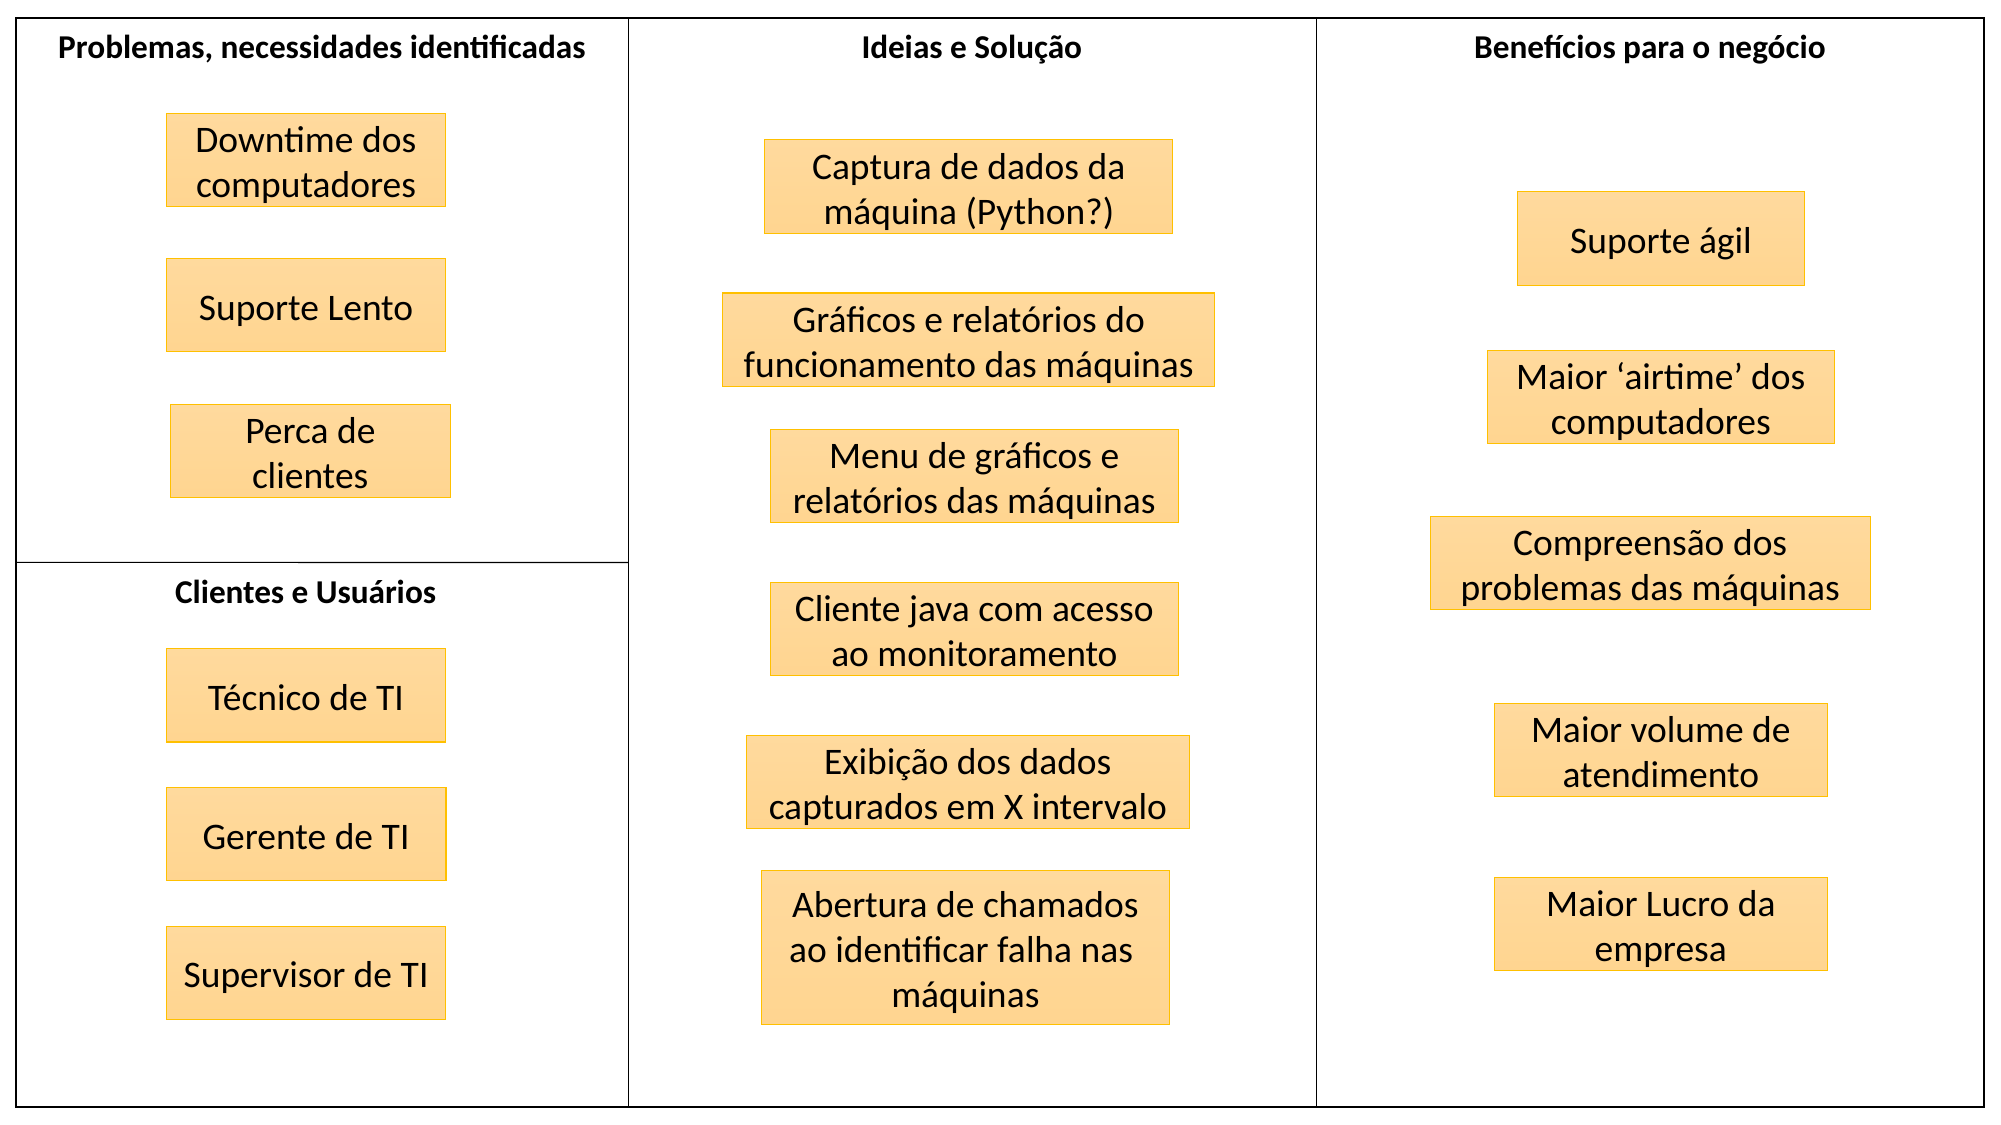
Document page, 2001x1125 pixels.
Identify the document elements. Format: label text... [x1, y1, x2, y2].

text_box Downtime dos computadores [166, 113, 446, 207]
text_box Compreensão dos problemas das máquinas [1430, 516, 1871, 610]
text_box Maior Lucro da empresa [1494, 877, 1828, 971]
text_box Abertura de chamados ao identificar falha nas máquinas [761, 870, 1170, 1025]
text_box Benefícios para o negócio [1344, 18, 1957, 73]
text_box Perca de clientes [170, 404, 451, 498]
text_box Suporte Lento [166, 258, 446, 352]
text_box Técnico de TI [166, 648, 446, 743]
text_box Exibição dos dados capturados em X intervalo [746, 735, 1190, 829]
text_box Maior volume de atendimento [1494, 703, 1828, 797]
text_box Suporte ágil [1517, 191, 1805, 286]
text_box Maior ‘airtime’ dos computadores [1487, 350, 1835, 444]
text_box Problemas, necessidades identificadas [16, 18, 628, 73]
text_box Supervisor de TI [166, 926, 446, 1020]
text_box Clientes e Usuários [0, 562, 613, 618]
text_box Ideias e Solução [666, 18, 1279, 73]
text_box Gerente de TI [166, 787, 447, 881]
text_box Captura de dados da máquina (Python?) [764, 139, 1173, 234]
text_box Cliente java com acesso ao monitoramento [770, 582, 1179, 676]
text_box Gráficos e relatórios do funcionamento das máquinas [722, 292, 1215, 387]
text_box [15, 17, 1985, 1108]
text_box Menu de gráficos e relatórios das máquinas [770, 429, 1179, 523]
